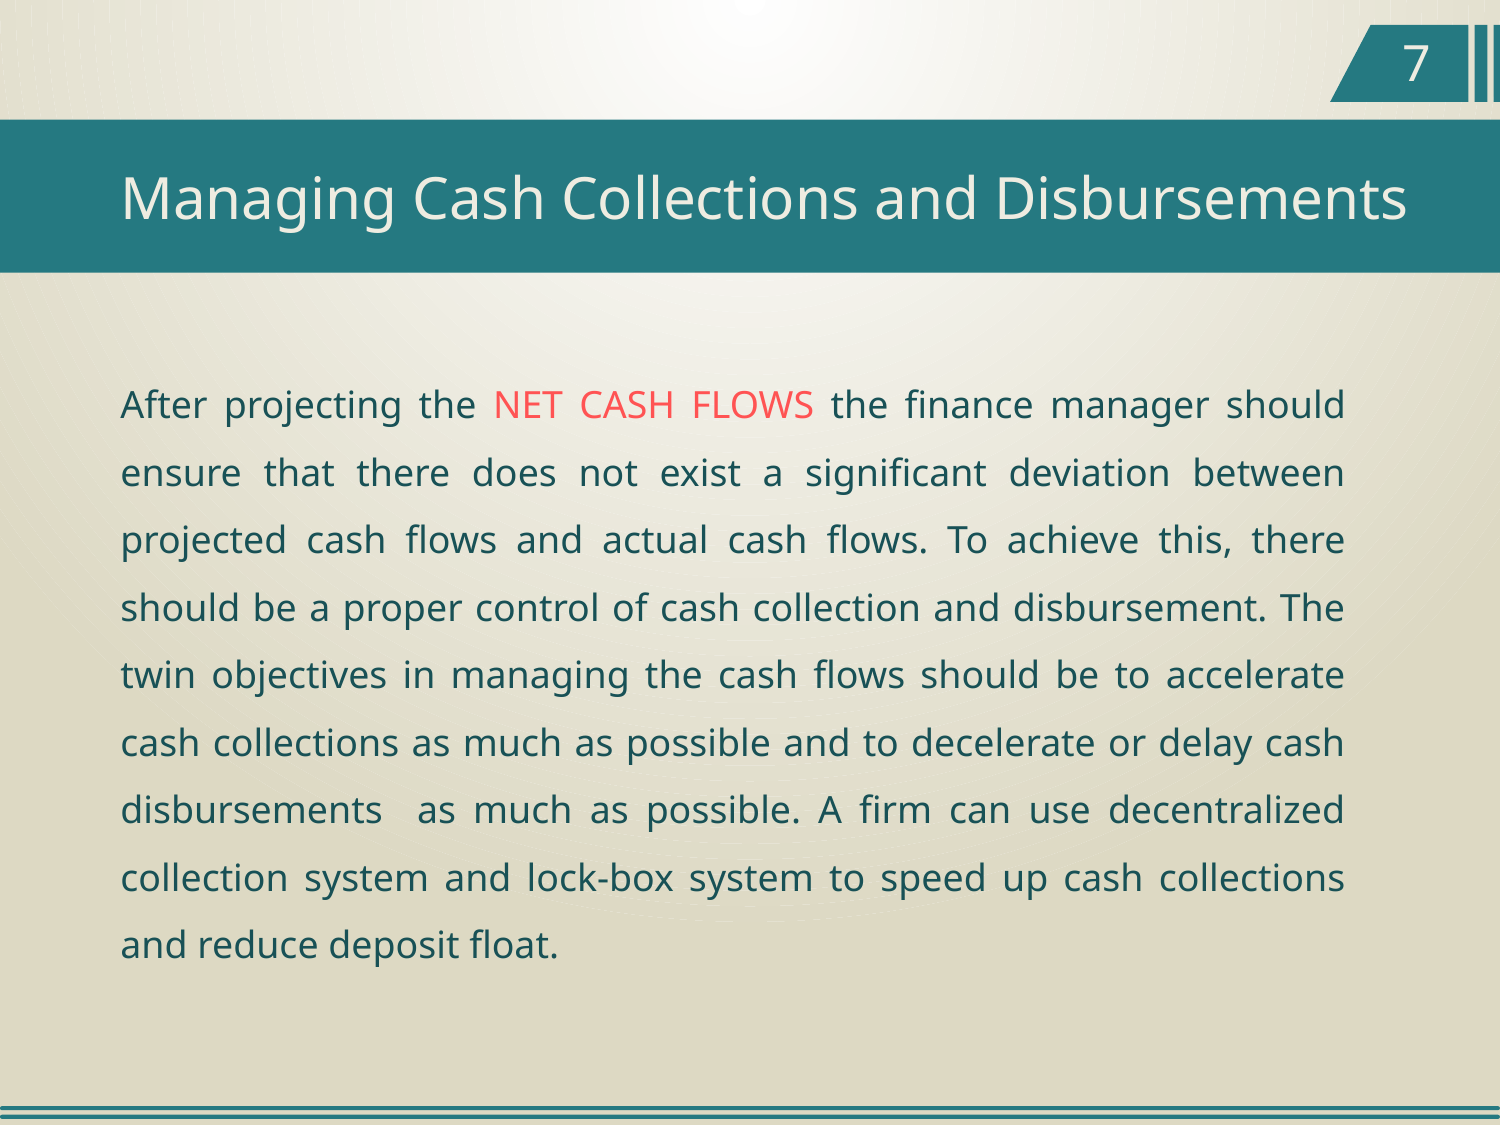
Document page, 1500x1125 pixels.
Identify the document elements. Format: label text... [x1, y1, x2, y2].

text_box 7 [1388, 24, 1456, 100]
text_box After projecting the NET CASH FLOWS the finance manager should ensure that there does not exist a significant deviation between projected cash flows and actual cash flows. To achieve this, there should be a proper control of cash collection and disbursement. The twin objectives in managing the cash flows should be to accelerate cash collections as much as possible and to decelerate or delay cash disbursements as much as possible. A firm can use decentralized collection system and lock-box system to speed up cash collections and reduce deposit float. [105, 351, 1361, 974]
text_box Managing Cash Collections and Disbursements [105, 153, 1428, 239]
